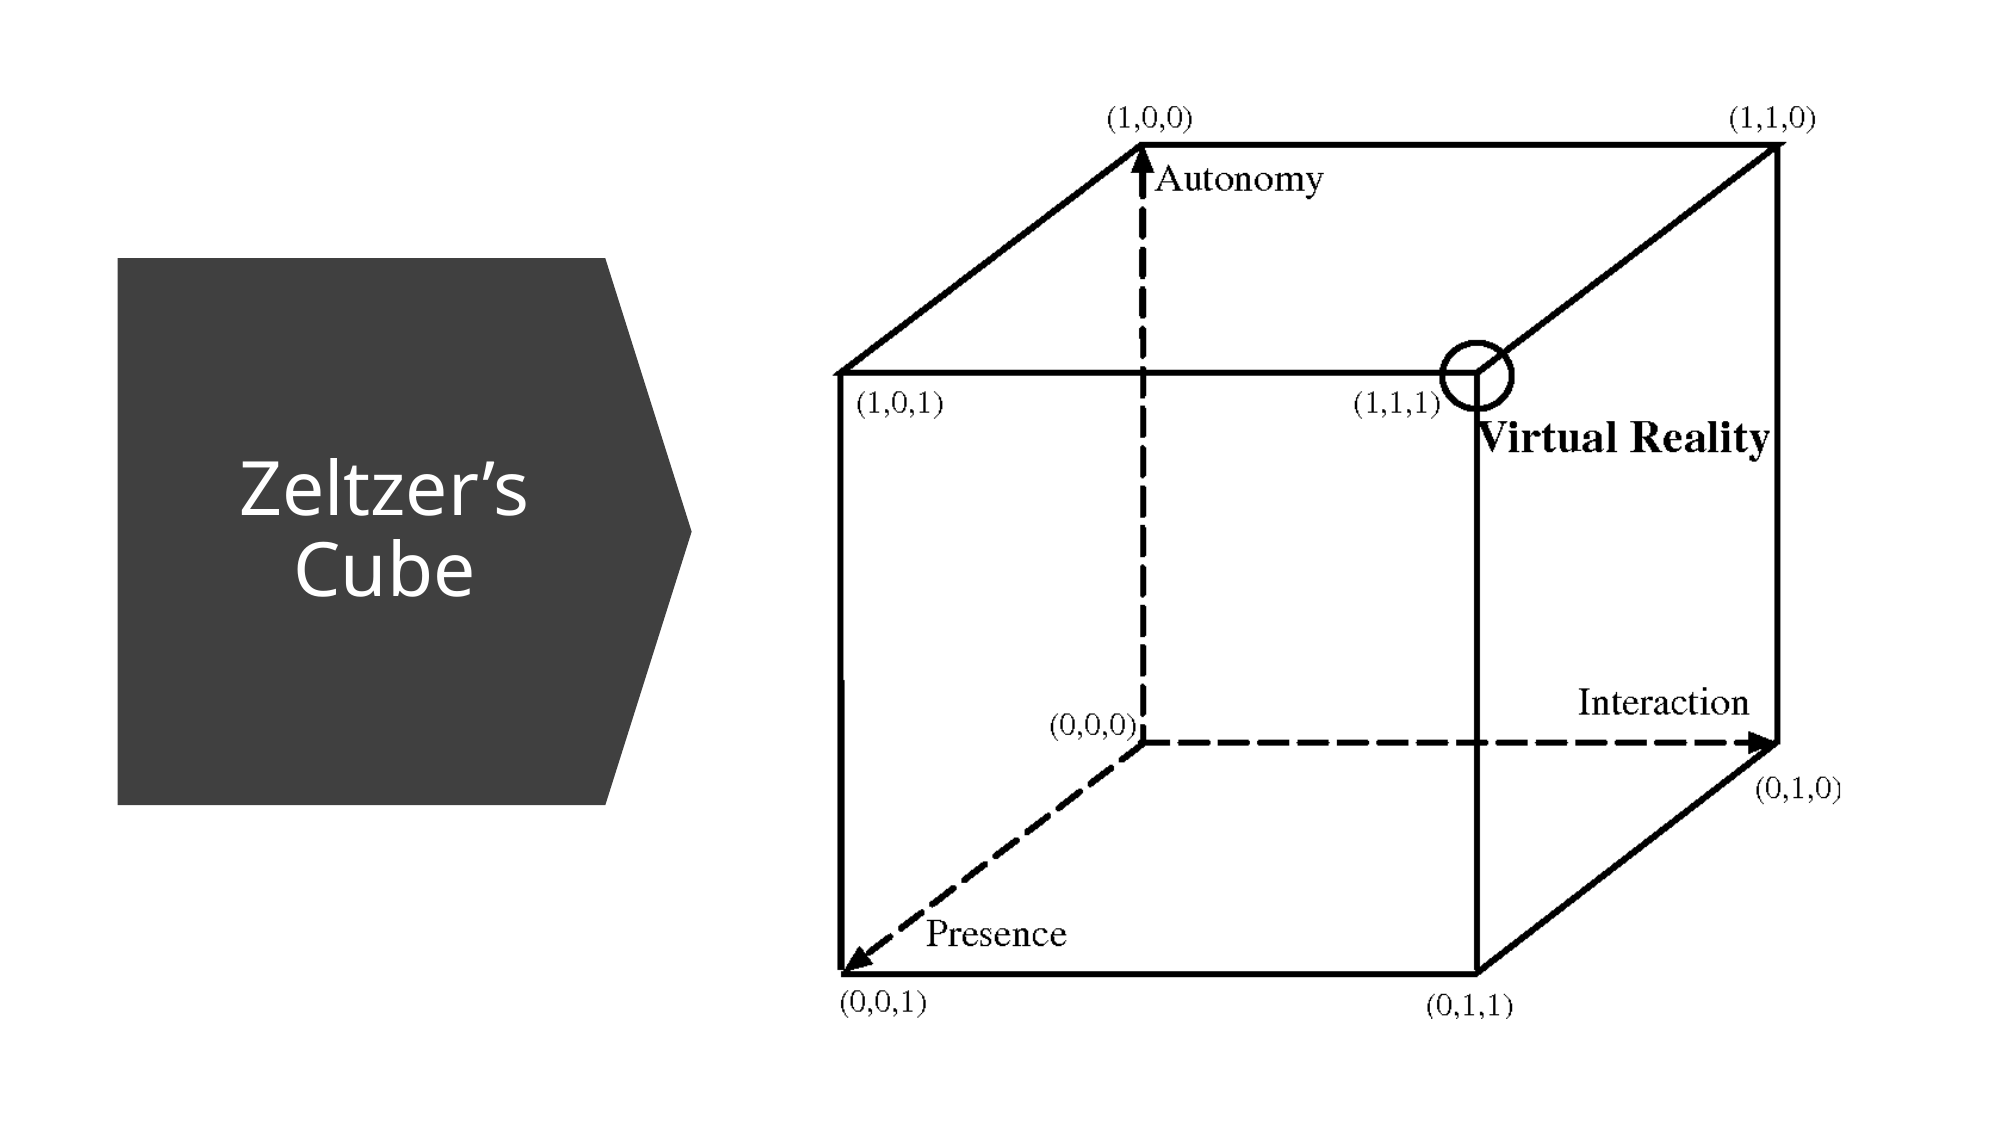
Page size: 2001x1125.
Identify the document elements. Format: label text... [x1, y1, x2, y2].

title Zeltzer’s Cube [168, 322, 601, 741]
text_box [116, 257, 693, 807]
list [827, 105, 1852, 1020]
